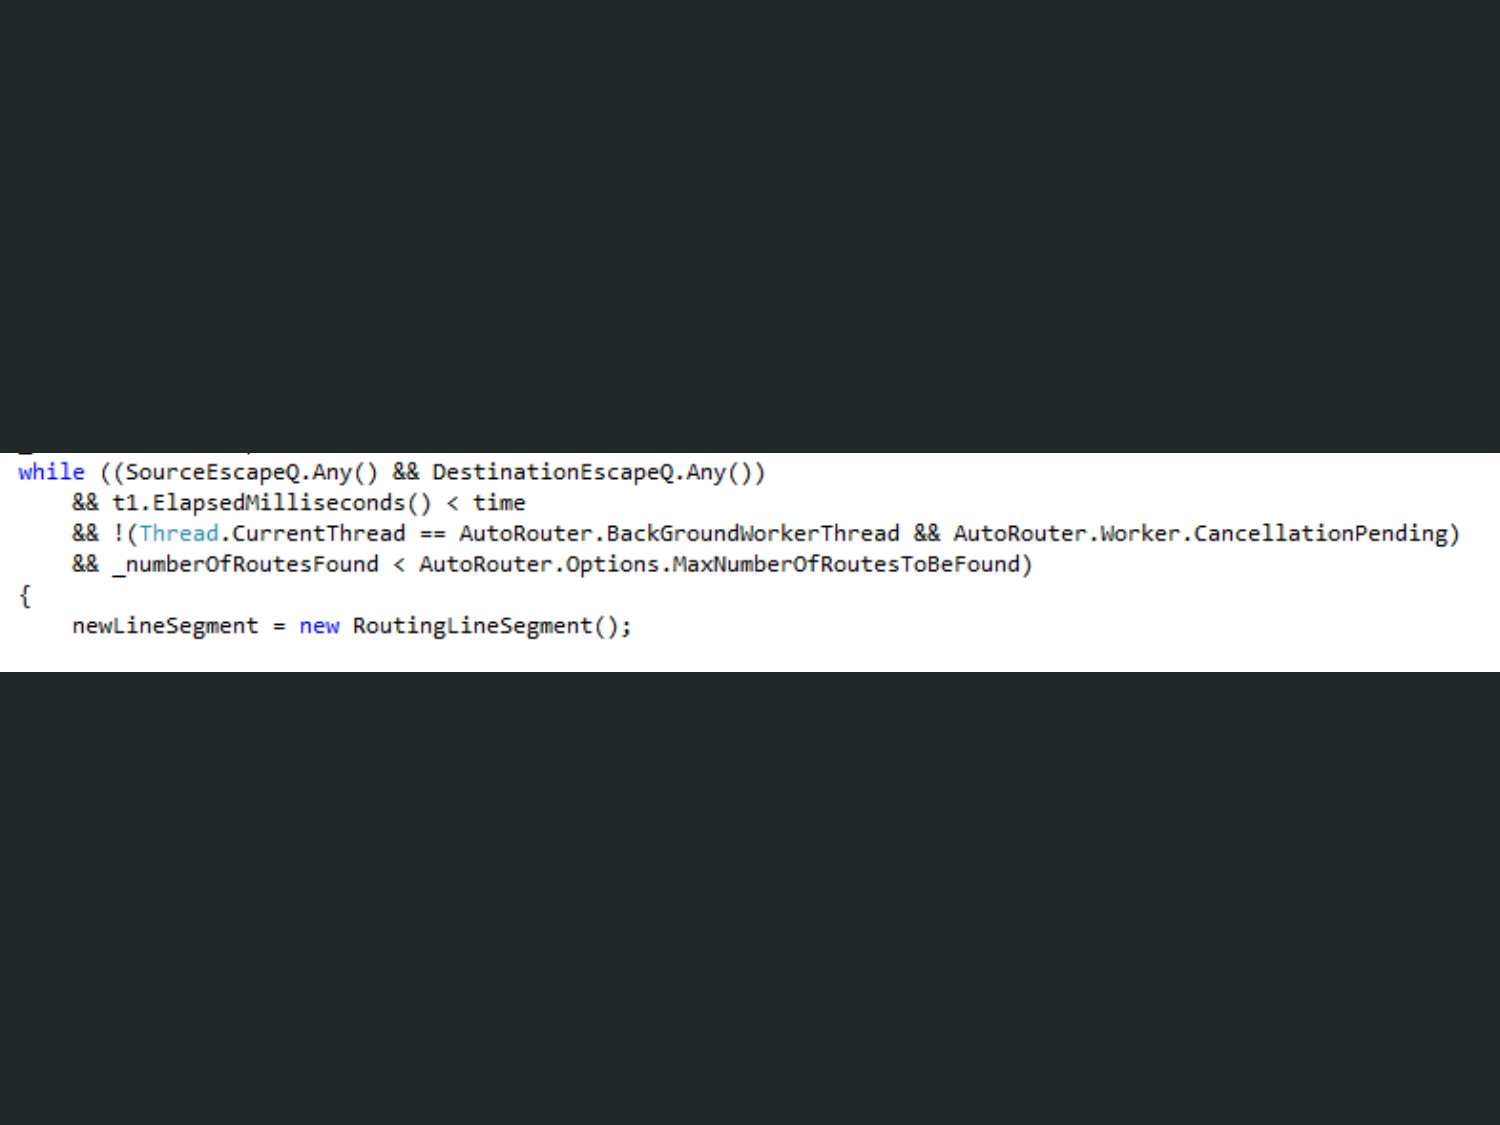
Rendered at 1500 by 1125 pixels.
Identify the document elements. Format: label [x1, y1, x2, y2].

list [0, 453, 1500, 672]
